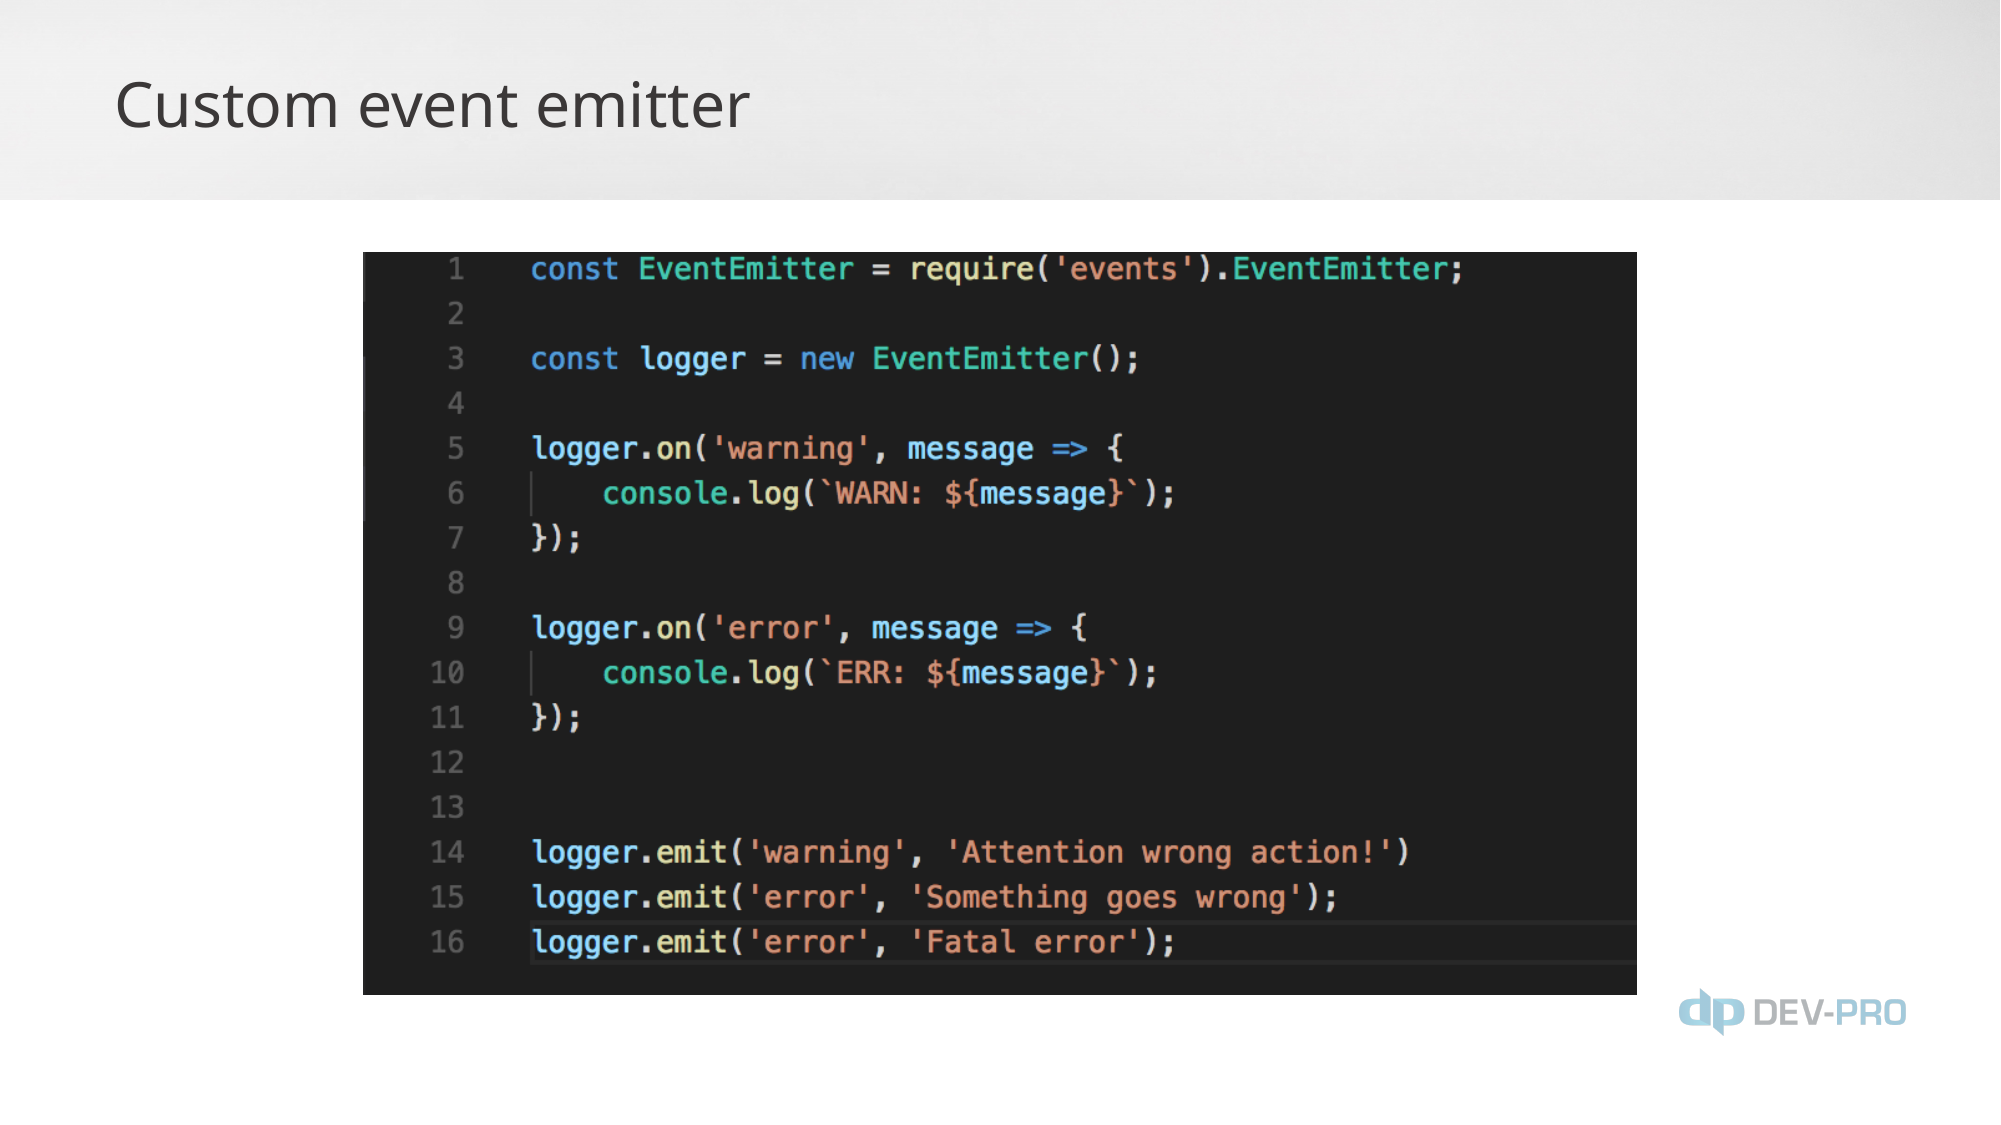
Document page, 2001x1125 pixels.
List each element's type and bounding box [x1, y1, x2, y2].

picture [0, 0, 2000, 200]
picture [1679, 988, 1906, 1036]
picture [362, 251, 1637, 996]
